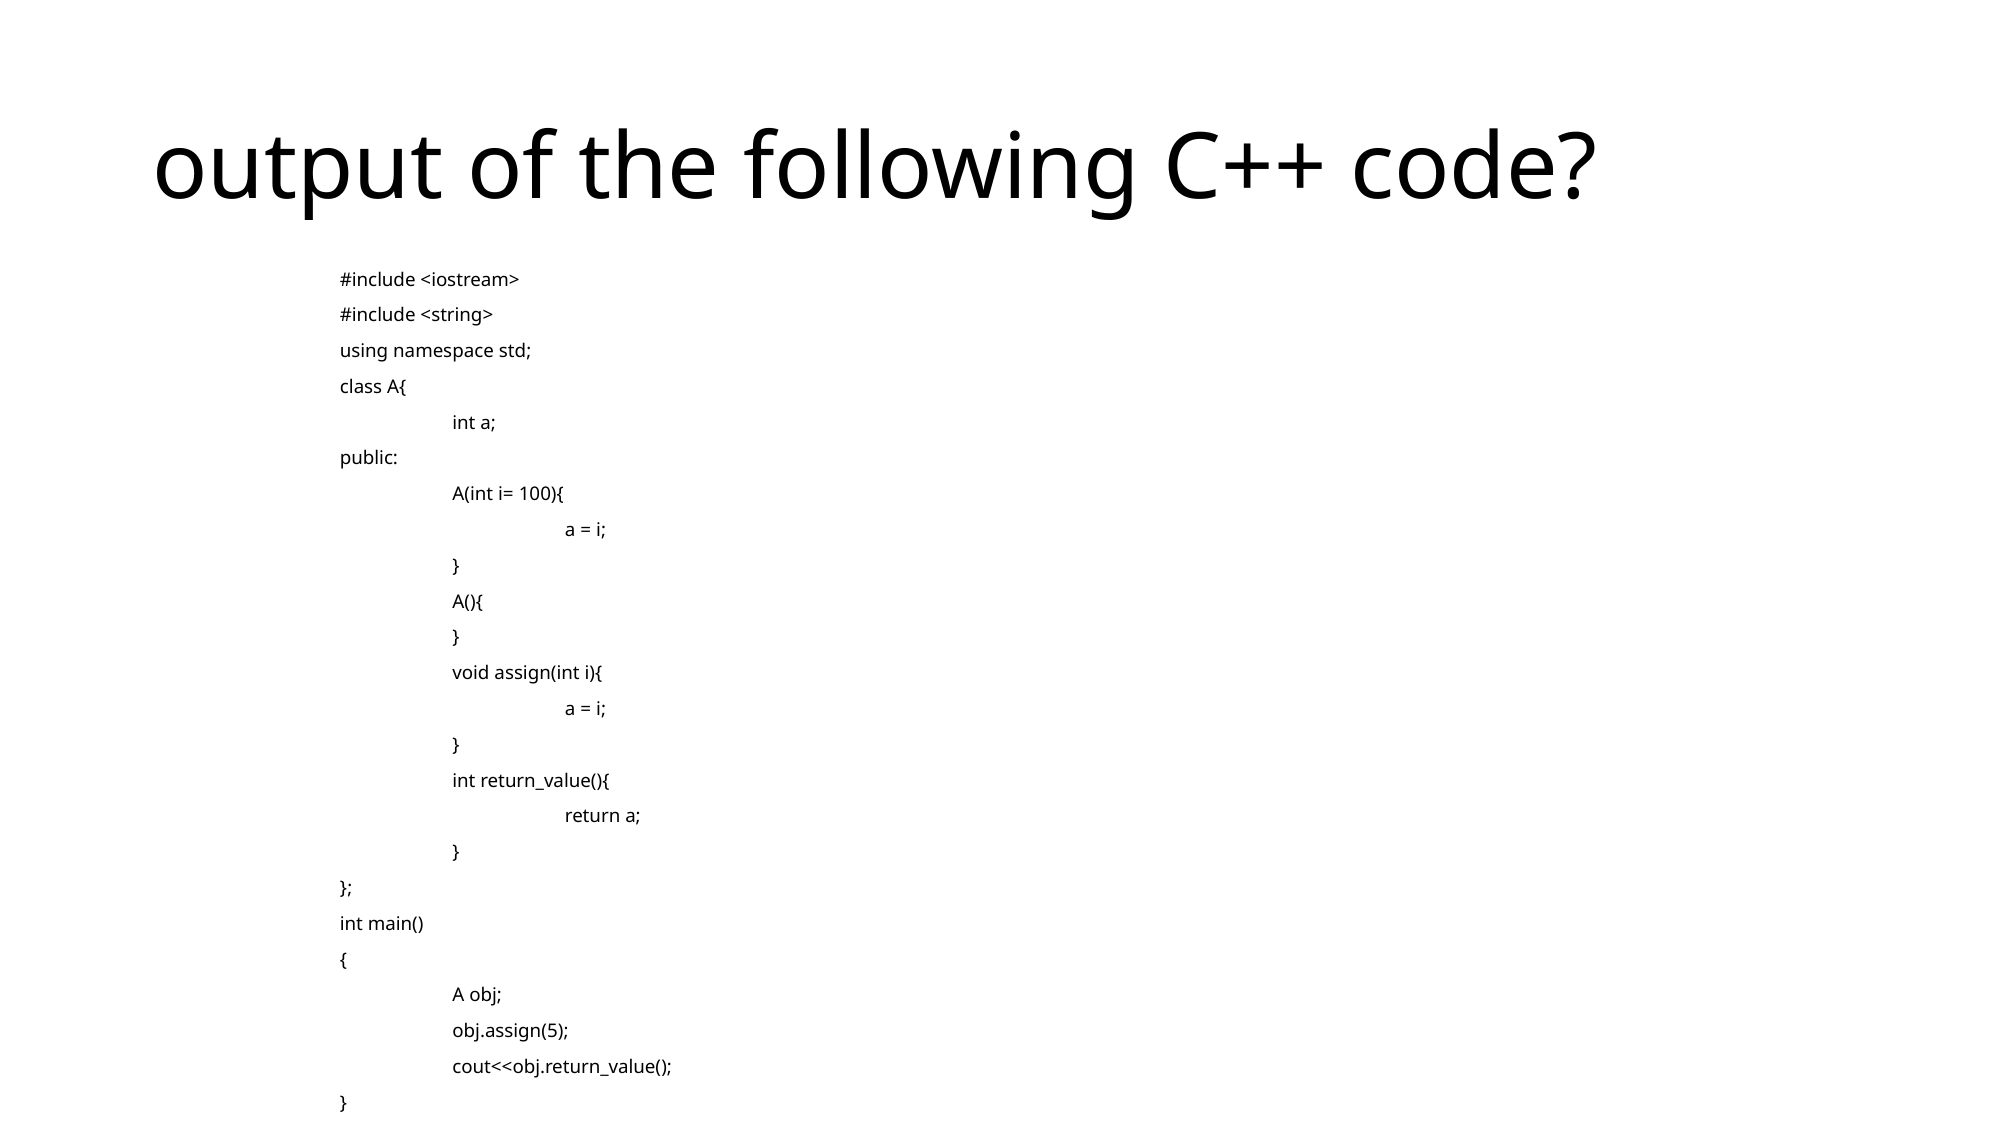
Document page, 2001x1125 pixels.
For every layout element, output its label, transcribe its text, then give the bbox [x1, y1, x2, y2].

title output of the following C++ code? [137, 59, 1863, 278]
list #include <iostream> #include <string> using namespace std; class A{ int a; public: A(int i= 100){ a = i; } A(){ } void assign(int i){ a = i; } int return_value(){ return a; } }; int main() { A obj; obj.assign(5); cout<<obj.return_value(); } [324, 262, 1675, 1125]
